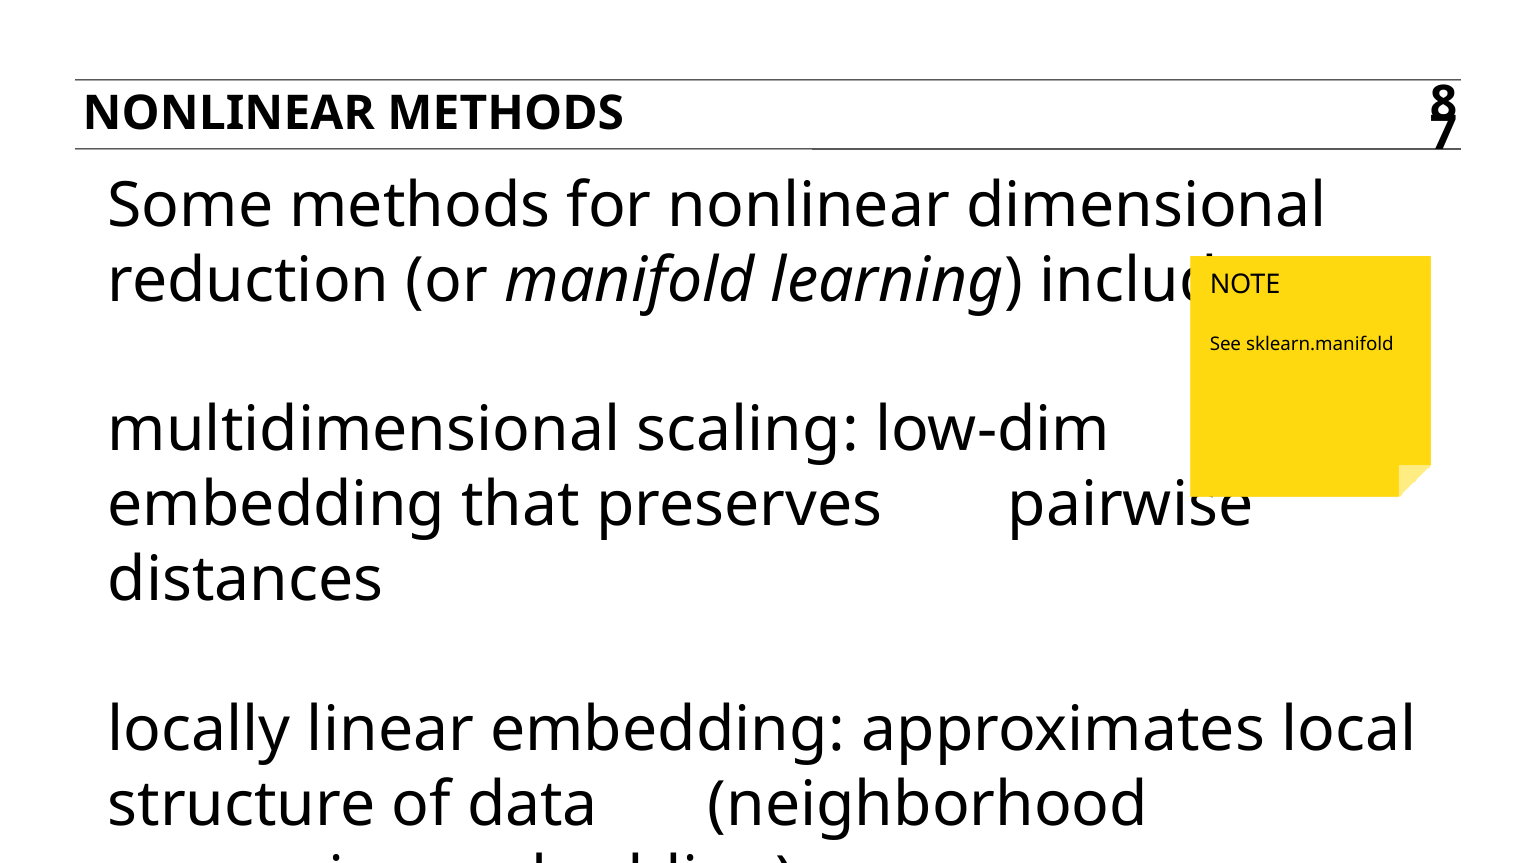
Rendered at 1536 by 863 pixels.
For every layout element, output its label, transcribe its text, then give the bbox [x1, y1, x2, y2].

text_box Some methods for nonlinear dimensional reduction (or manifold learning) include: multidimensional scaling: low-dim embedding that preserves pairwise distances locally linear embedding: approximates local structure of data (neighborhood preserving embedding) [92, 156, 1468, 863]
slide_number 87 [1419, 86, 1461, 138]
list Nonlinear methods [67, 81, 1118, 132]
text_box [1190, 255, 1431, 497]
